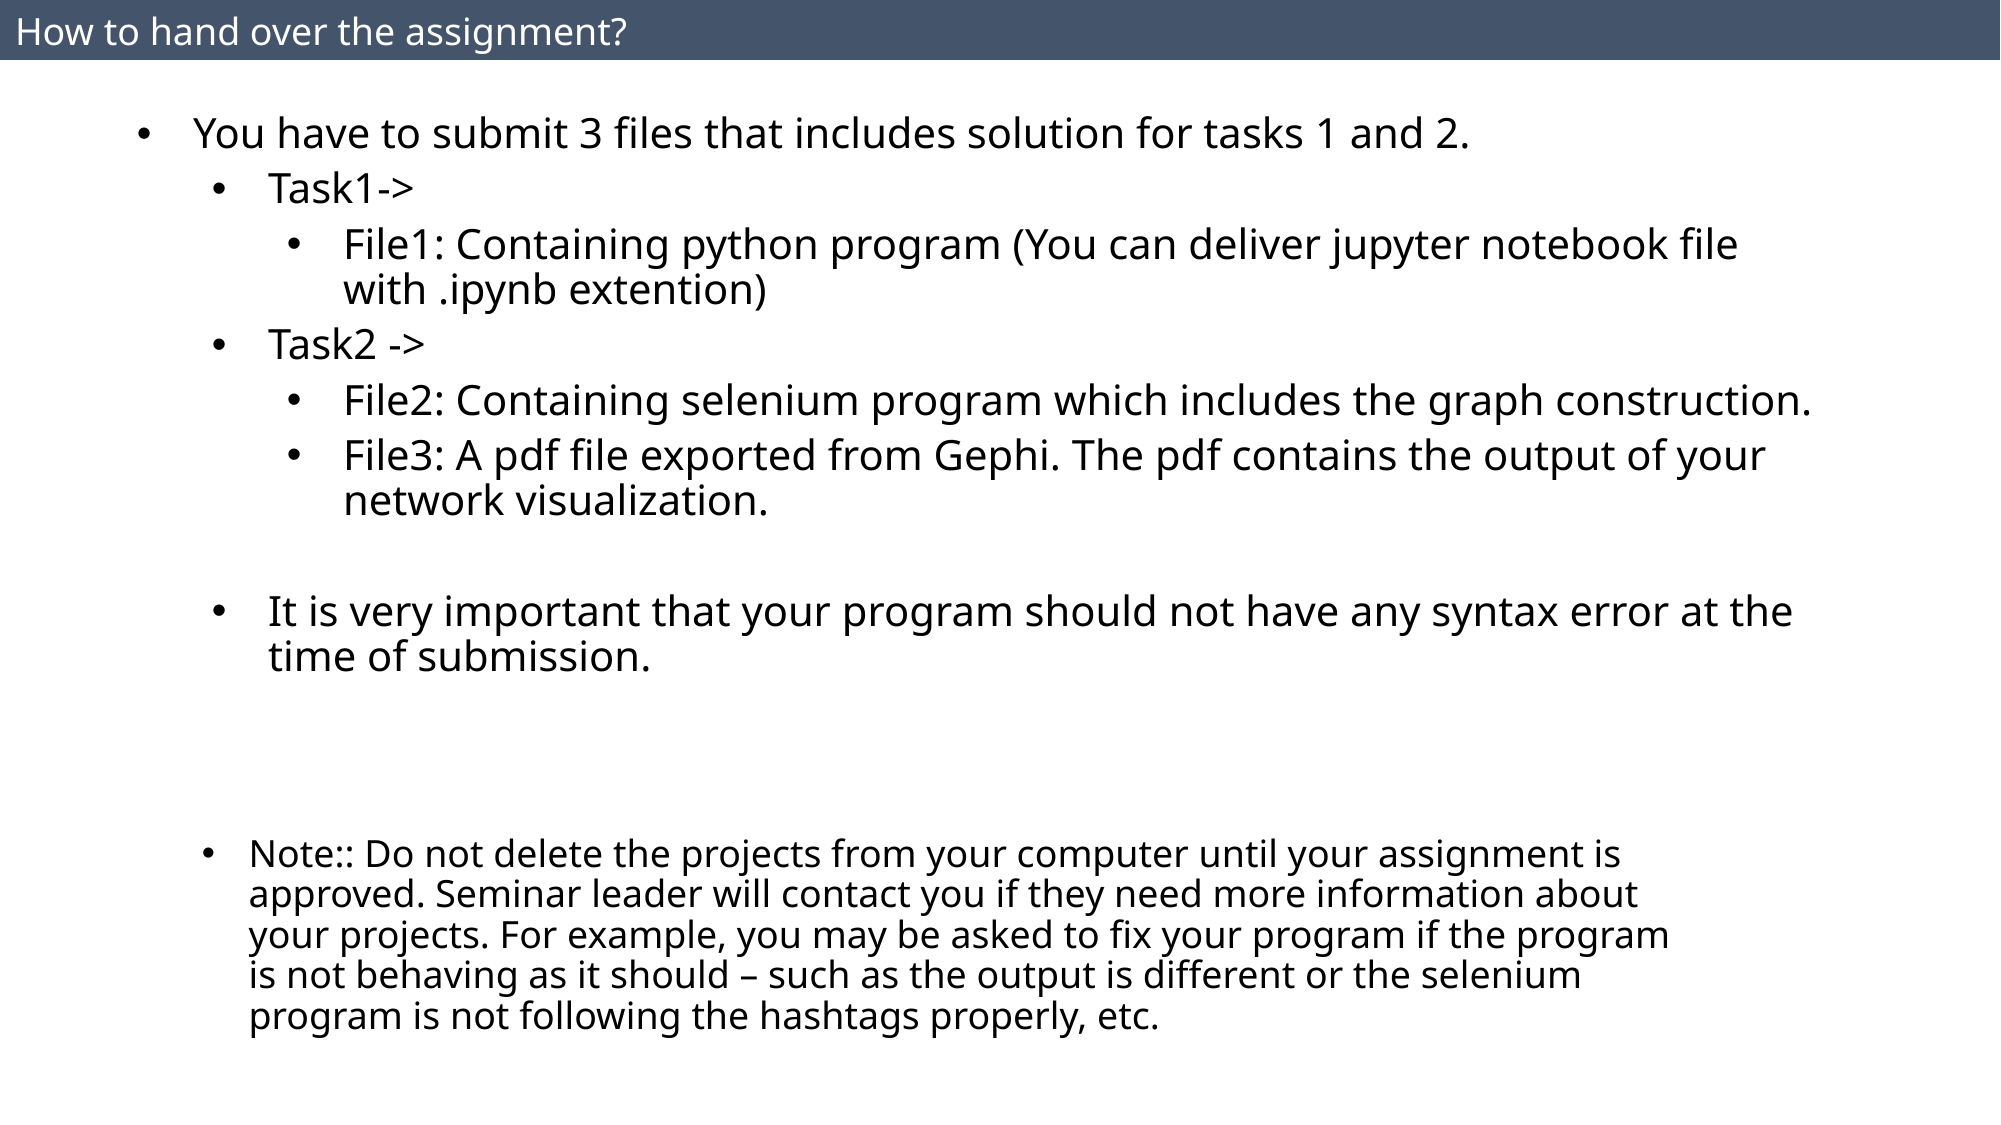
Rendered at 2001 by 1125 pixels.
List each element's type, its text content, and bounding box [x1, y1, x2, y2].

text_box You have to submit 3 files that includes solution for tasks 1 and 2. Task1-> File1: Containing python program (You can deliver jupyter notebook file with .ipynb extention) Task2 -> File2: Containing selenium program which includes the graph construction. File3: A pdf file exported from Gephi. The pdf contains the output of your network visualization. It is very important that your program should not have any syntax error at the time of submission. [46, 105, 1888, 688]
text_box How to hand over the assignment? [0, 0, 2000, 60]
text_box Note:: Do not delete the projects from your computer until your assignment is approved. Seminar leader will contact you if they need more information about your projects. For example, you may be asked to fix your program if the program is not behaving as it should – such as the output is different or the selenium program is not following the hashtags properly, etc. [111, 827, 1688, 1045]
